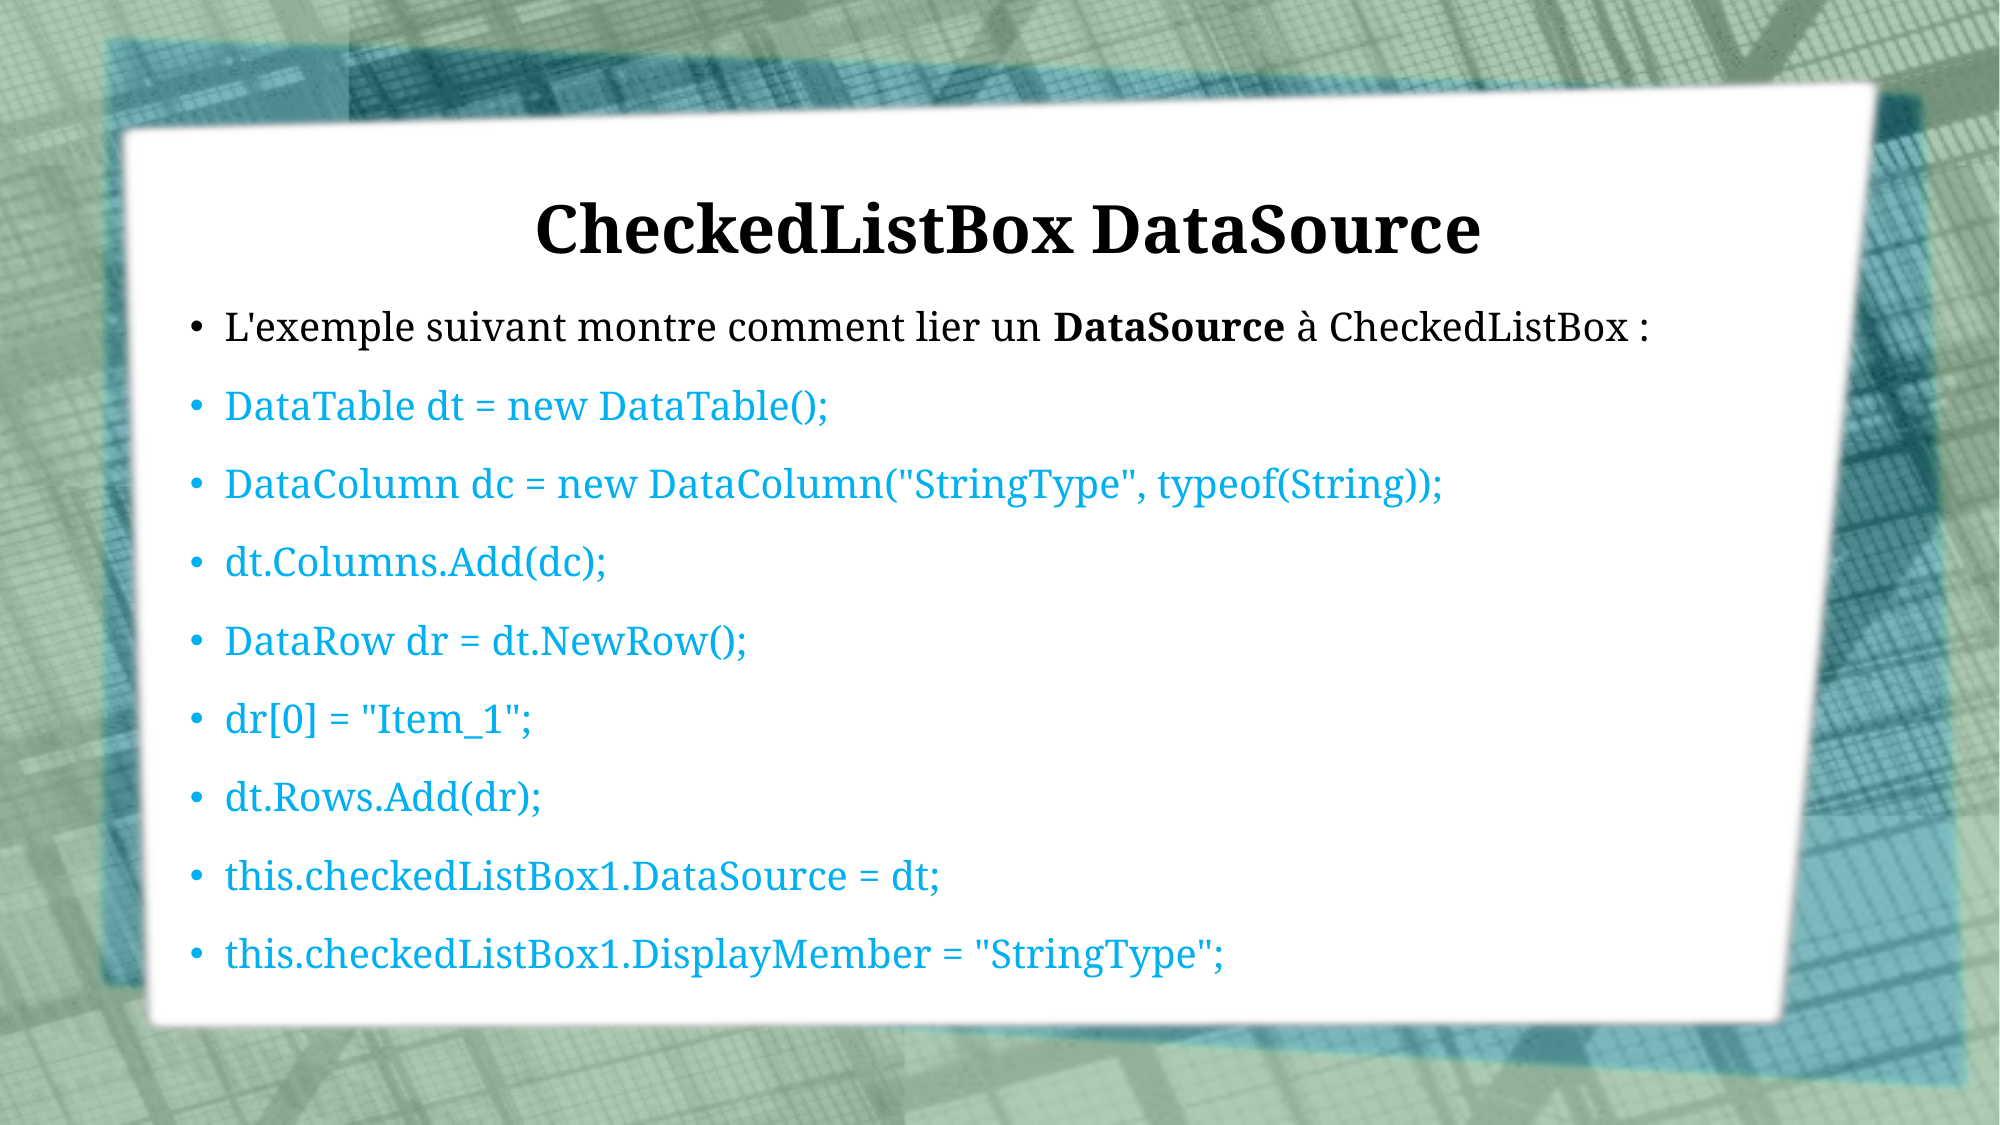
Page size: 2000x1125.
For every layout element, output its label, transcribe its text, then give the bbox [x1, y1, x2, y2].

list L'exemple suivant montre comment lier un DataSource à CheckedListBox : DataTable dt = new DataTable(); DataColumn dc = new DataColumn("StringType", typeof(String)); dt.Columns.Add(dc); DataRow dr = dt.NewRow(); dr[0] = "Item_1"; dt.Rows.Add(dr); this.checkedListBox1.DataSource = dt; this.checkedListBox1.DisplayMember = "StringType"; [174, 299, 1750, 988]
title CheckedListBox DataSource [174, 87, 1750, 275]
picture [0, 0, 2000, 1125]
